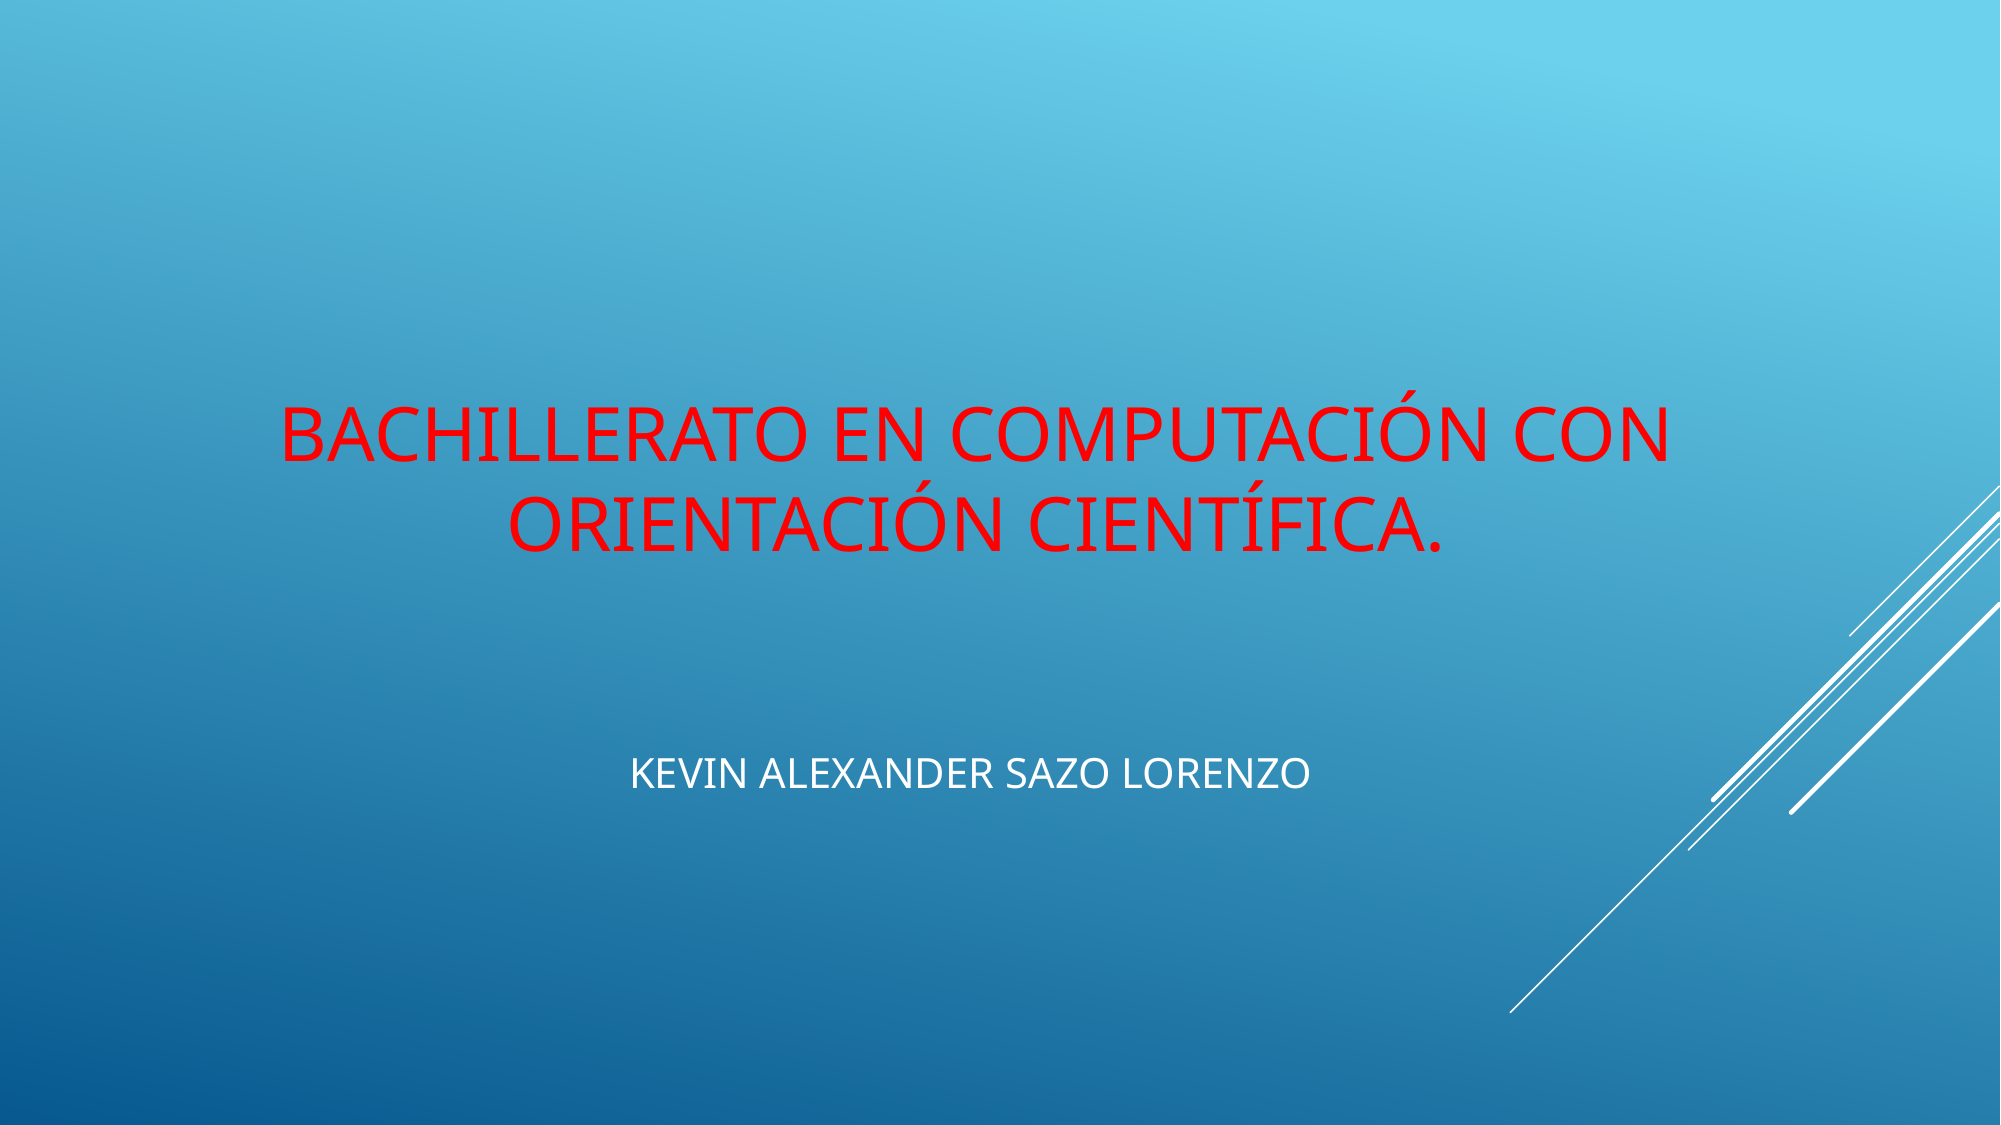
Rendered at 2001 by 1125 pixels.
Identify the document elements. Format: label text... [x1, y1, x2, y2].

title Bachillerato en computación con orientación científica. KEVIN ALEXANDER SAZO LORENZO [211, 90, 1742, 1094]
